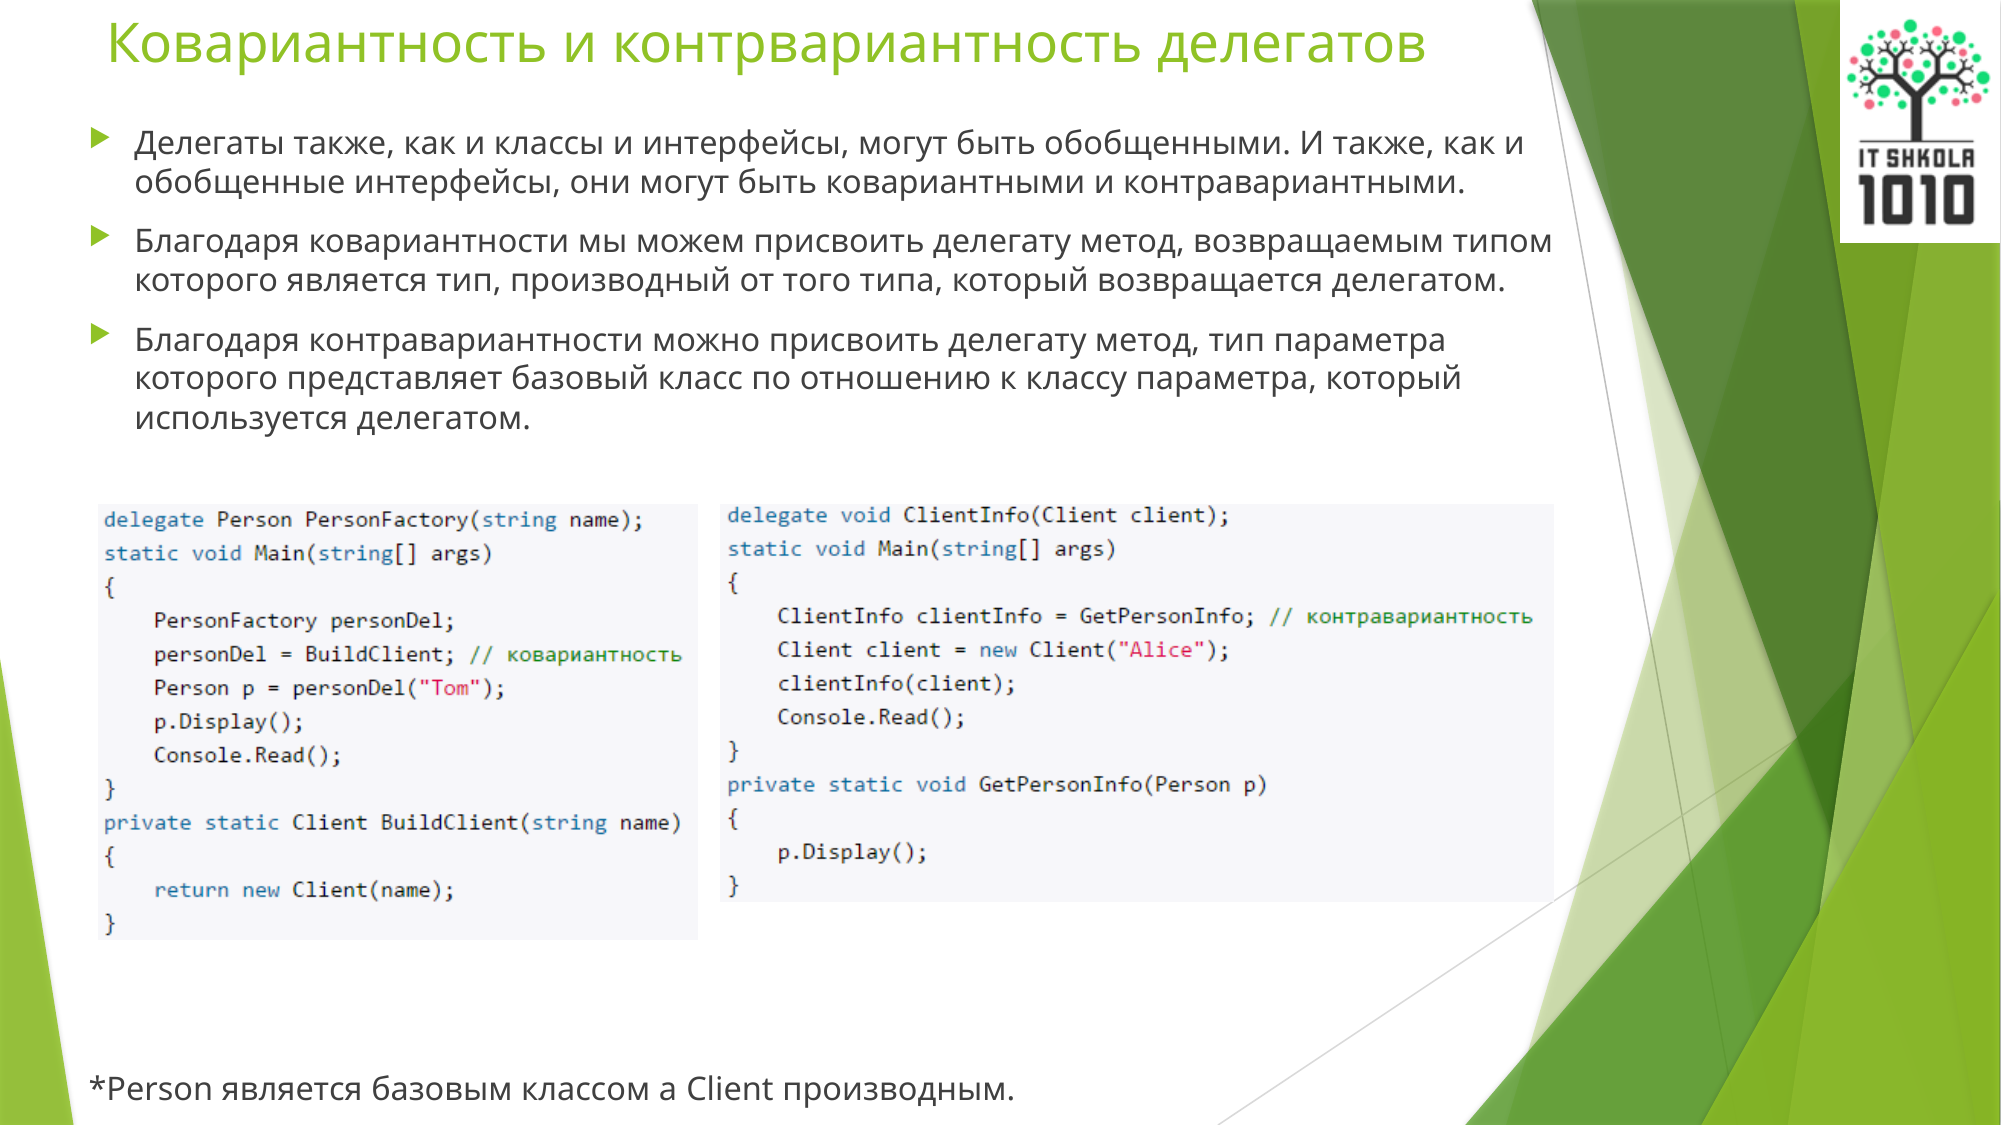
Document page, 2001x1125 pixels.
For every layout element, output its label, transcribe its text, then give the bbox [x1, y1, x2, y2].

title Ковариантность и контрвариантность делегатов [0, 0, 1534, 112]
picture [97, 504, 699, 940]
picture [720, 504, 1555, 902]
picture [1839, 0, 2000, 243]
list Делегаты также, как и классы и интерфейсы, могут быть обобщенными. И также, как и обобщенные интерфейсы, они могут быть ковариантными и контравариантными. Благодаря ковариантности мы можем присвоить делегату метод, возвращаемым типом которого является тип, производный от того типа, который возвращается делегатом. Благодаря контравариантности можно присвоить делегату метод, тип параметра которого представляет базовый класс по отношению к классу параметра, который используется делегатом. *Person является базовым классом а Client производным. [0, 114, 1583, 1125]
